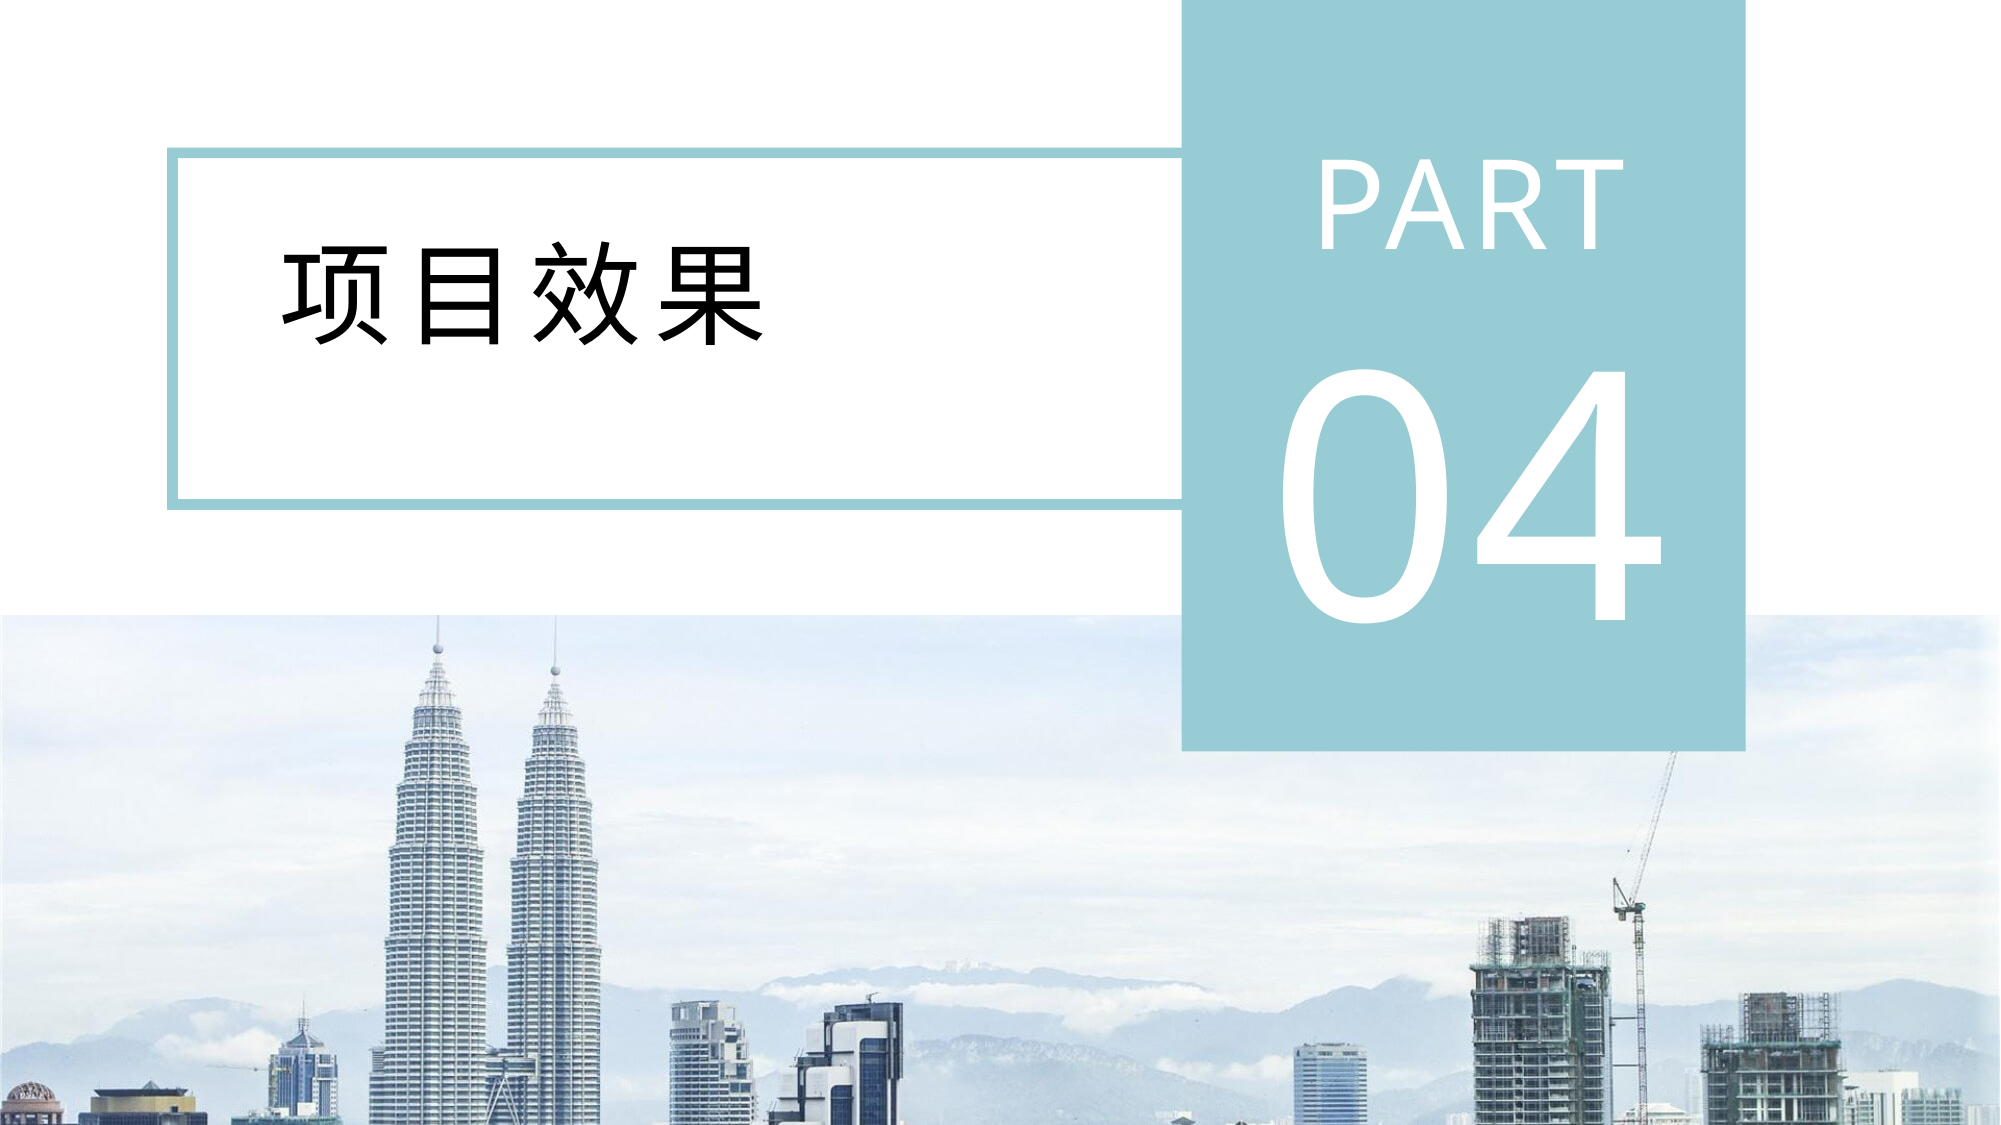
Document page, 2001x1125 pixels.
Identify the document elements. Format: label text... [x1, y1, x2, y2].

text_box 项目效果 [265, 216, 783, 367]
text_box [0, 614, 2000, 1125]
text_box [1181, 0, 1747, 752]
text_box PART 04 [1251, 117, 1684, 698]
text_box [166, 146, 1181, 511]
